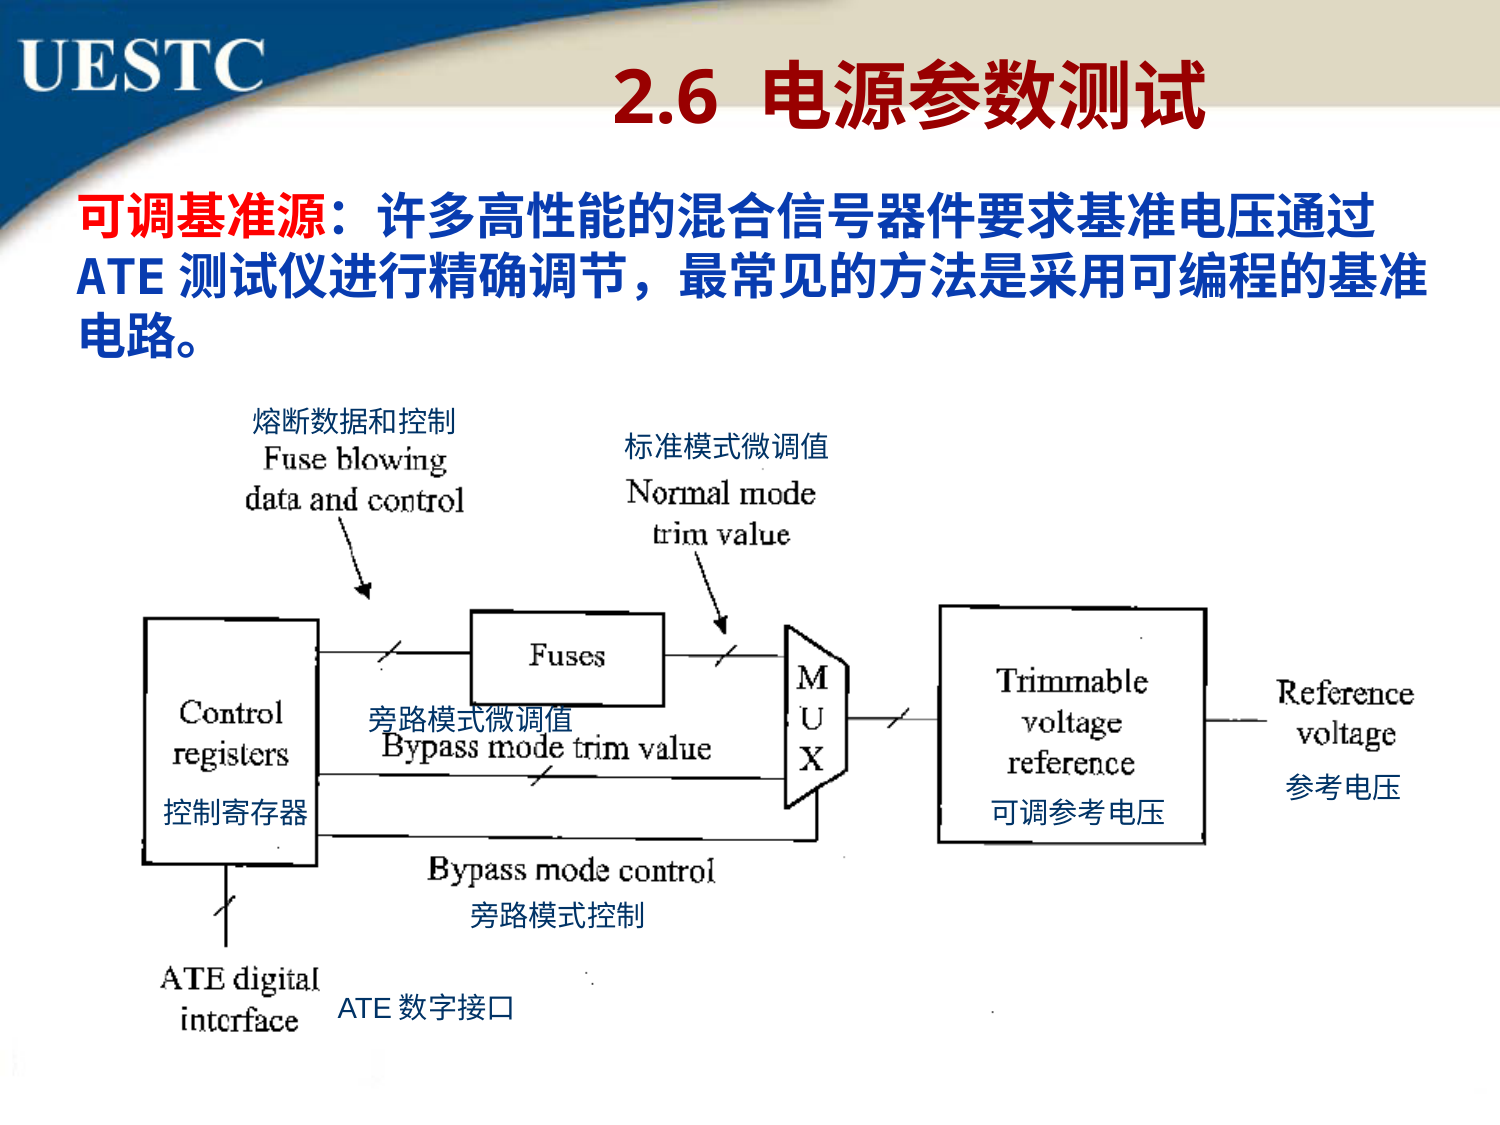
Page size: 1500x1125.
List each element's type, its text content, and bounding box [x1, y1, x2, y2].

picture [0, 0, 1500, 1125]
text_box 2.6 电源参数测试 [366, 13, 1454, 185]
text_box 可调基准源：许多高性能的混合信号器件要求基准电压通过ATE测试仪进行精确调节，最常见的方法是采用可编程的基准电路。 [76, 184, 1447, 419]
text_box 熔断数据和控制 [237, 395, 472, 419]
